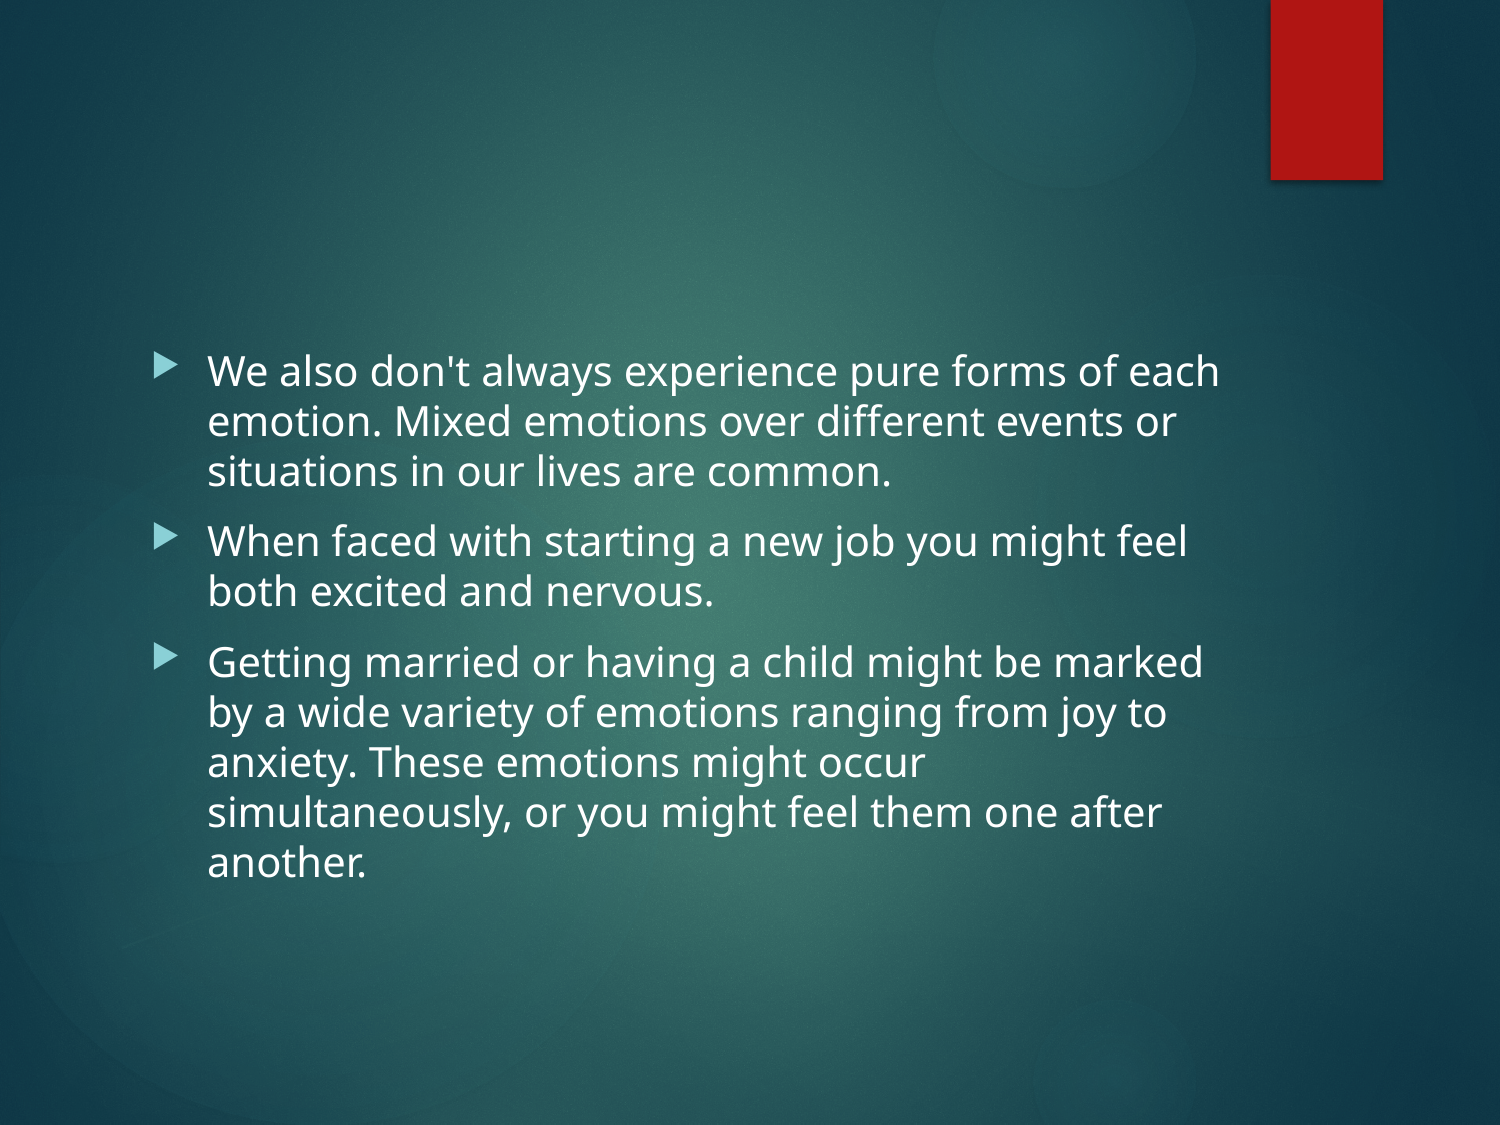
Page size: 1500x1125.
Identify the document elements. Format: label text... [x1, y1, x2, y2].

list We also don't always experience pure forms of each emotion. Mixed emotions over different events or situations in our lives are common. When faced with starting a new job you might feel both excited and nervous. Getting married or having a child might be marked by a wide variety of emotions ranging from joy to anxiety. These emotions might occur simultaneously, or you might feel them one after another. [135, 336, 1237, 1025]
